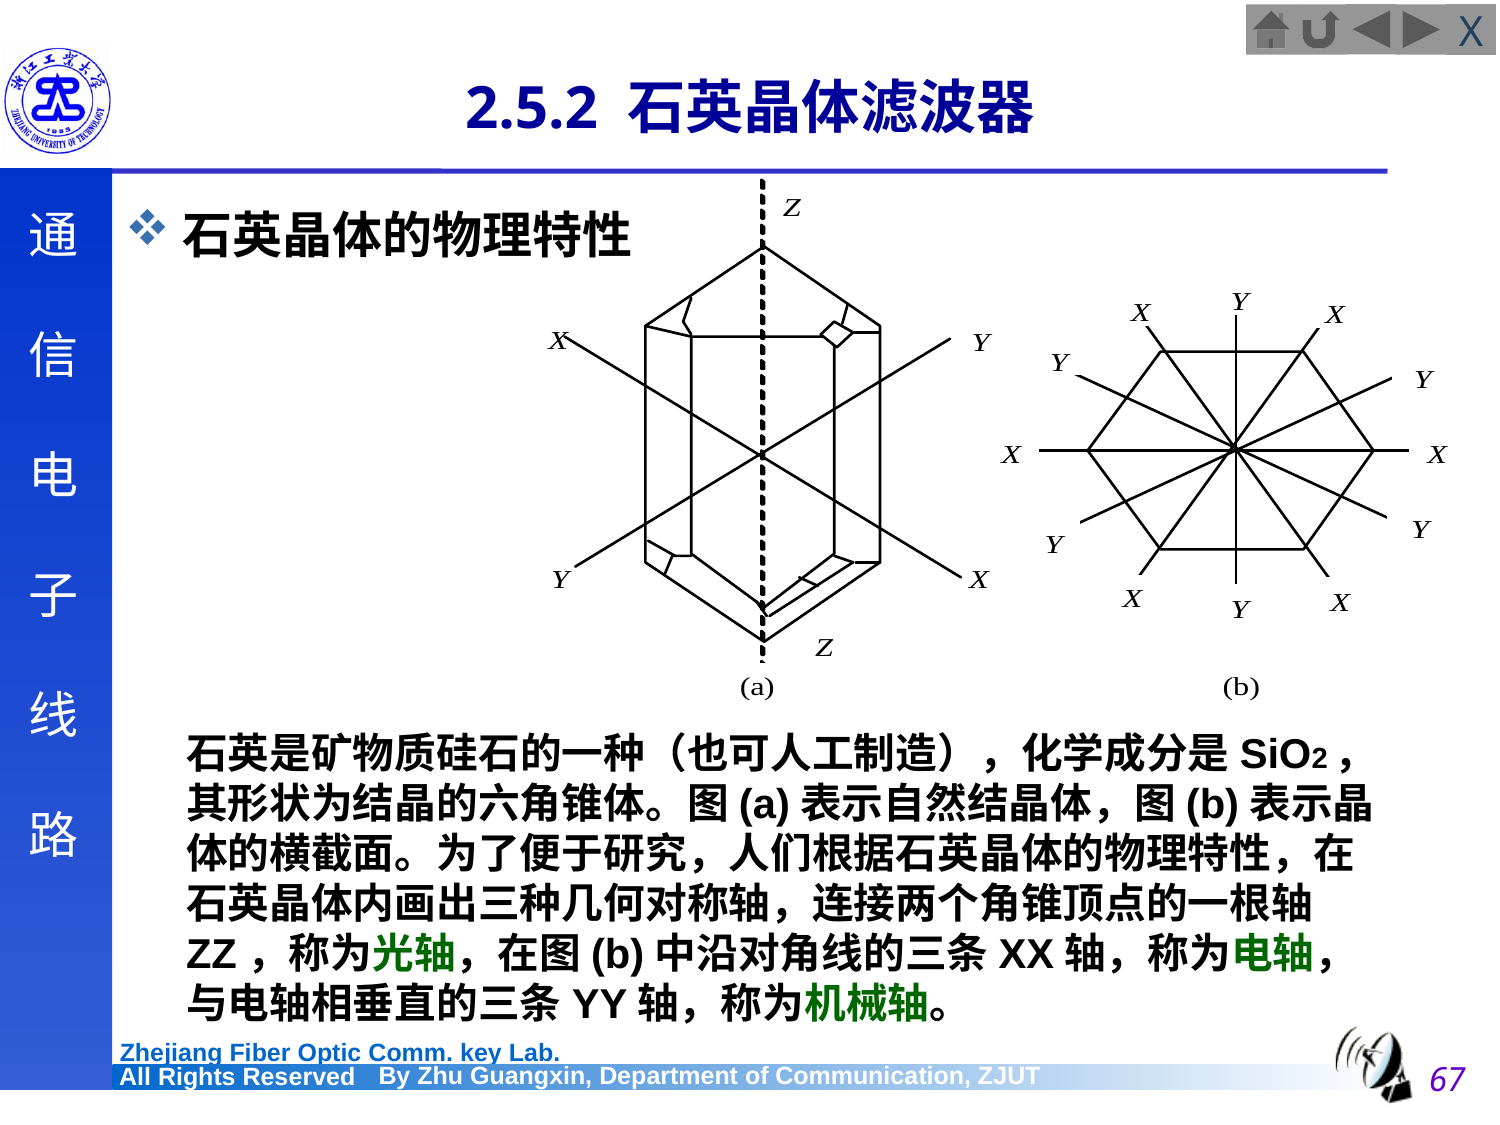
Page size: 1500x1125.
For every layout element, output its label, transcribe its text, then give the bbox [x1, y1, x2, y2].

picture [1328, 1019, 1414, 1106]
title 2.5.2 石英晶体滤波器 [112, 54, 1388, 155]
picture [3, 46, 111, 154]
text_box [537, 177, 1471, 705]
list 石英晶体的物理特性 [111, 196, 1386, 1036]
text_box 石英是矿物质硅石的一种（也可人工制造），化学成分是SiO2，其形状为结晶的六角锥体。图(a)表示自然结晶体，图(b)表示晶体的横截面。为了便于研究，人们根据石英晶体的物理特性，在石英晶体内画出三种几何对称轴，连接两个角锥顶点的一根轴ZZ，称为光轴，在图(b)中沿对角线的三条XX轴，称为电轴，与电轴相垂直的三条YY轴，称为机械轴。 [171, 719, 1400, 1035]
